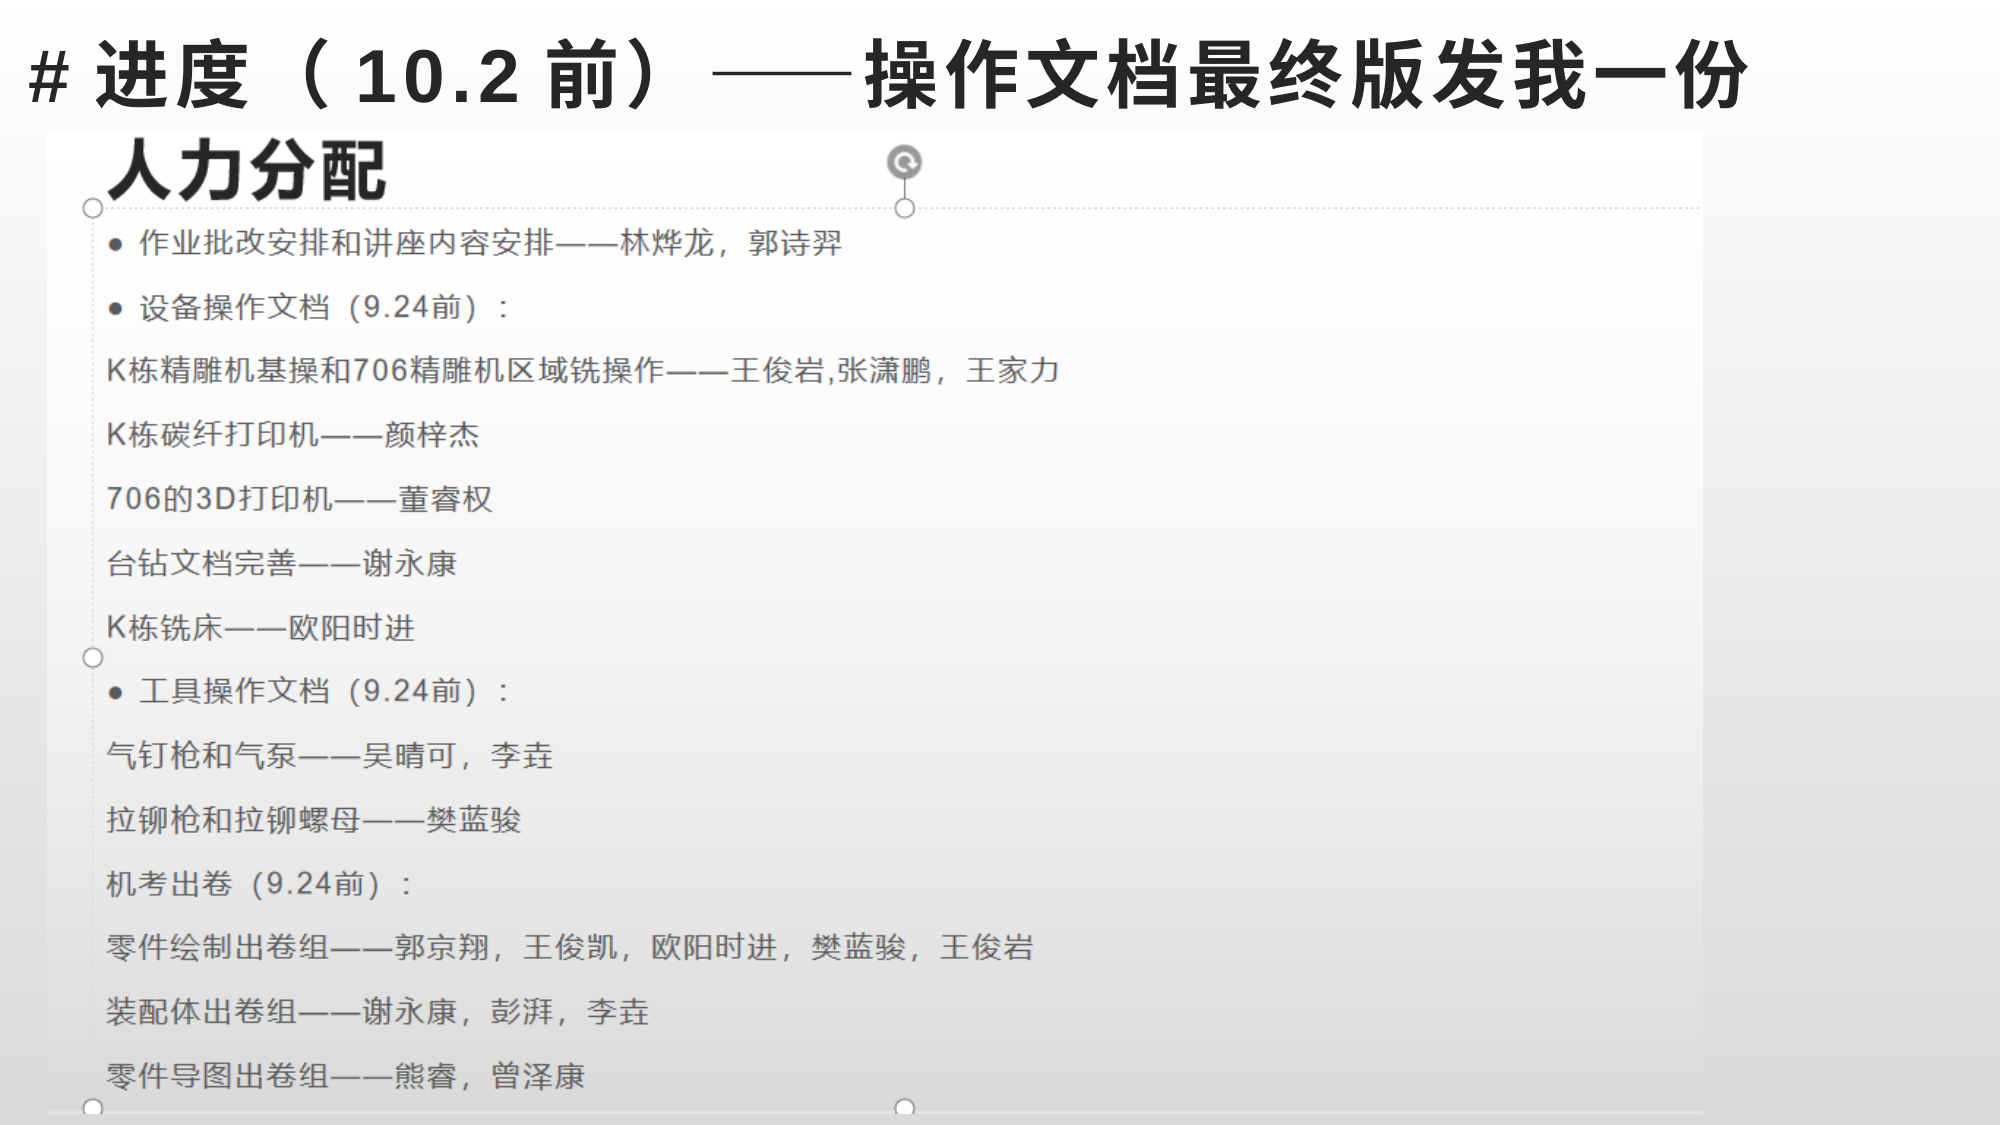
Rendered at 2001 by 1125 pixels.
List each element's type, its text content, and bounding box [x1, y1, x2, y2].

picture [47, 130, 1703, 1114]
text_box [286, 62, 338, 123]
title #进度（10.2前）——操作文档最终版发我一份 [13, 14, 1813, 131]
